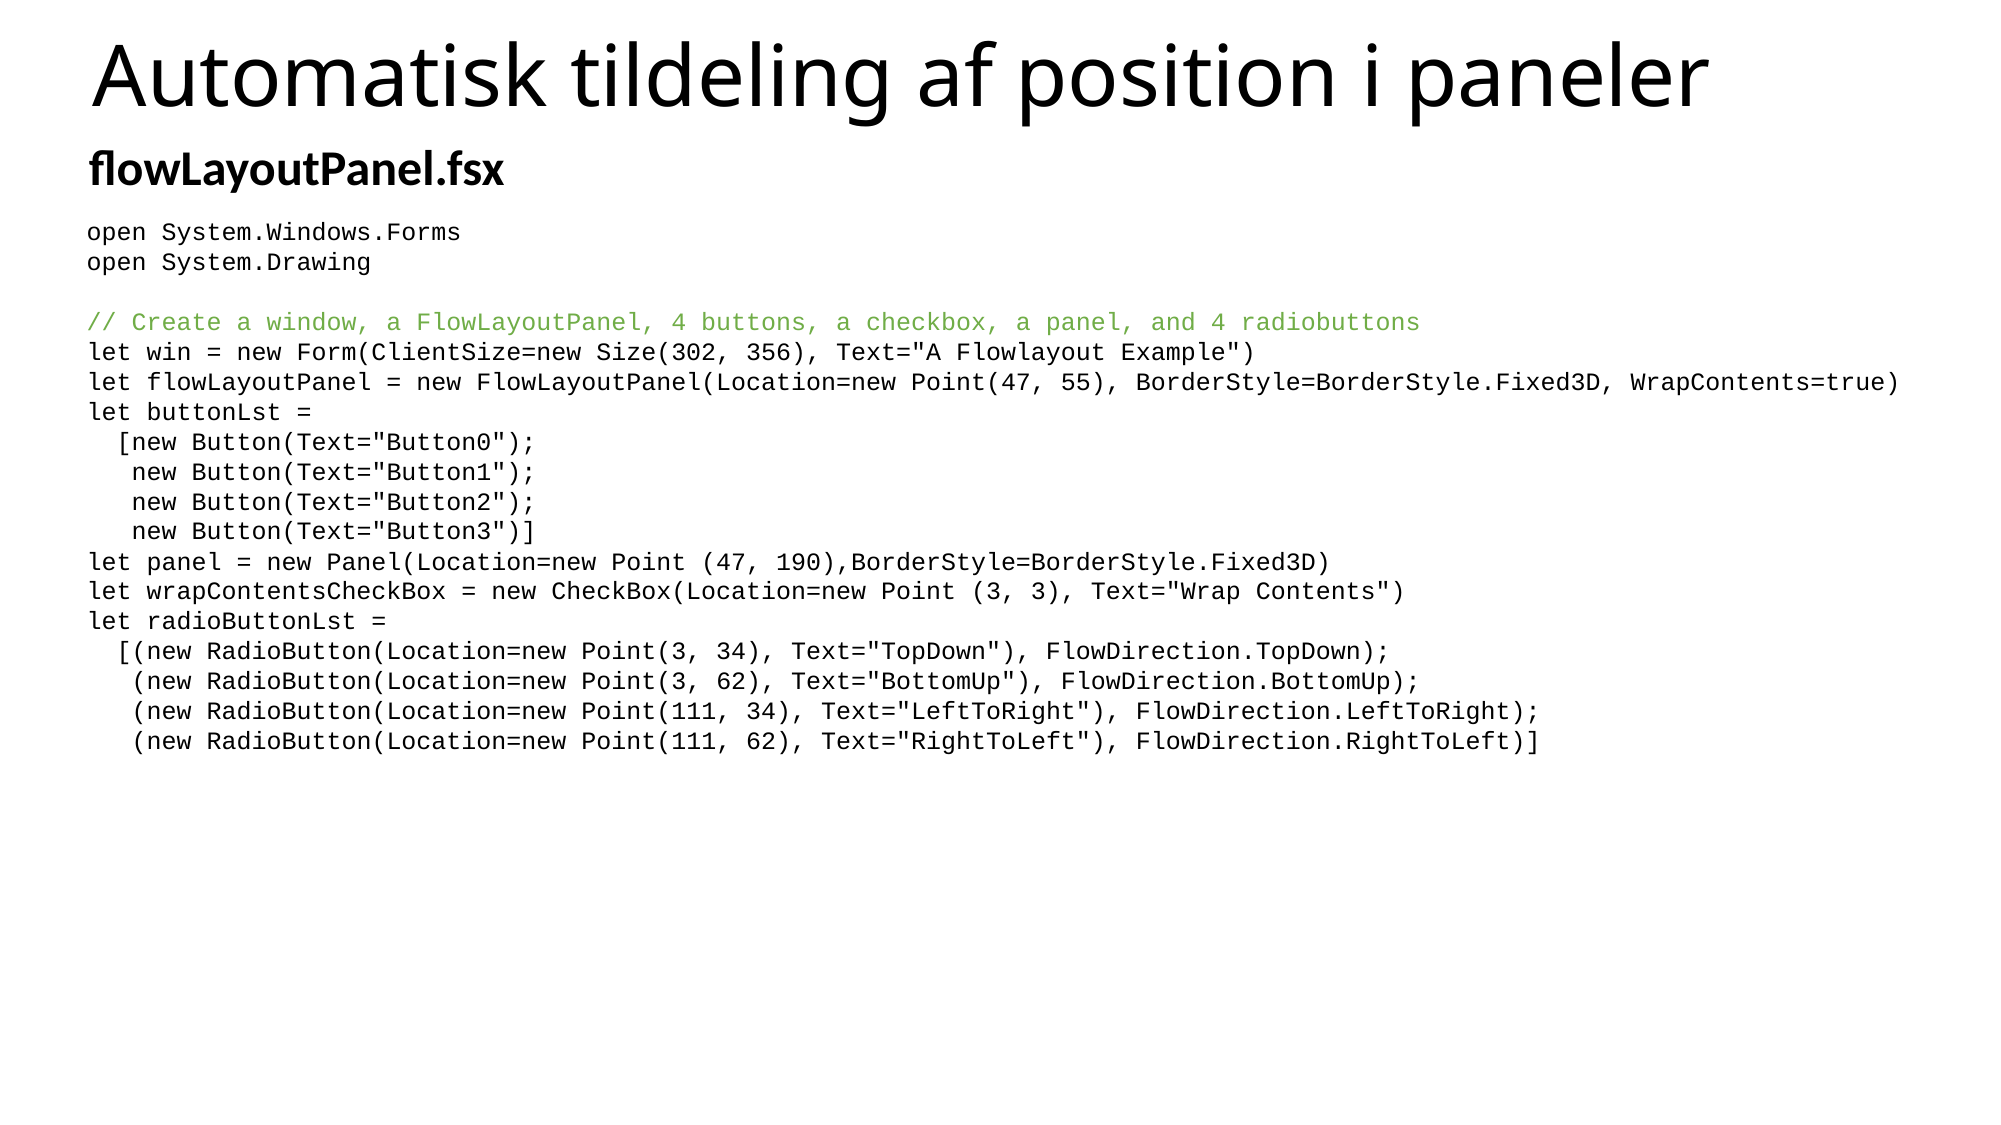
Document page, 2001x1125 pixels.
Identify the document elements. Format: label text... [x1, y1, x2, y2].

text_box flowLayoutPanel.fsx [74, 127, 520, 203]
title Automatisk tildeling af position i paneler [77, 24, 1803, 134]
text_box open System.Windows.Forms open System.Drawing // Create a window, a FlowLayoutPanel, 4 buttons, a checkbox, a panel, and 4 radiobuttons let win = new Form(ClientSize=new Size(302, 356), Text="A Flowlayout Example") let flowLayoutPanel = new FlowLayoutPanel(Location=new Point(47, 55), BorderStyle=BorderStyle.Fixed3D, WrapContents=true) let buttonLst = [new Button(Text="Button0"); new Button(Text="Button1"); new Button(Text="Button2"); new Button(Text="Button3")] let panel = new Panel(Location=new Point (47, 190),BorderStyle=BorderStyle.Fixed3D) let wrapContentsCheckBox = new CheckBox(Location=new Point (3, 3), Text="Wrap Contents") let radioButtonLst = [(new RadioButton(Location=new Point(3, 34), Text="TopDown"), FlowDirection.TopDown); (new RadioButton(Location=new Point(3, 62), Text="BottomUp"), FlowDirection.BottomUp); (new RadioButton(Location=new Point(111, 34), Text="LeftToRight"), FlowDirection.LeftToRight); (new RadioButton(Location=new Point(111, 62), Text="RightToLeft"), FlowDirection.RightToLeft)] [71, 208, 2000, 762]
